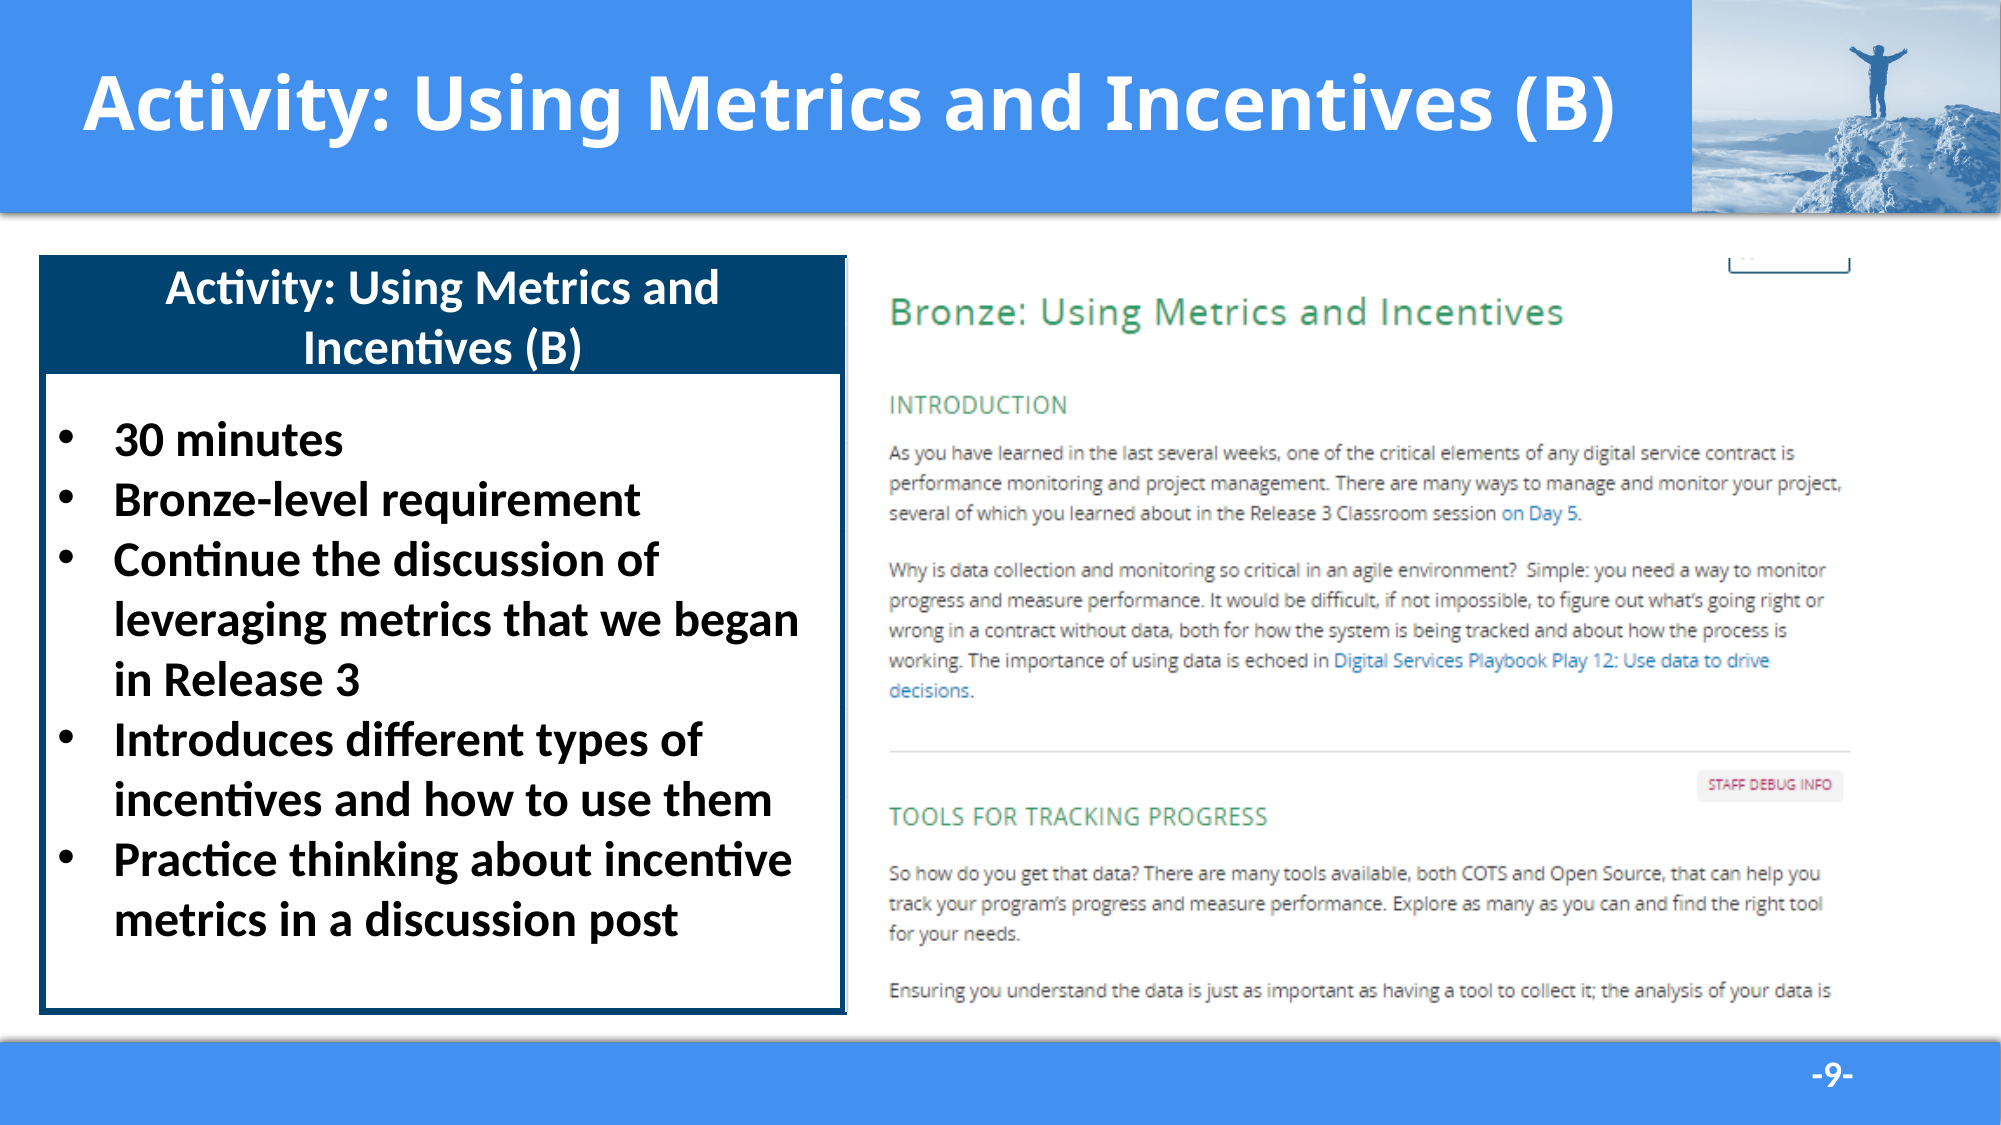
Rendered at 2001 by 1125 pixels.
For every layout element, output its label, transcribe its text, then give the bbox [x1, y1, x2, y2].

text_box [42, 258, 845, 1012]
picture [845, 258, 1882, 1012]
title Activity: Using Metrics and Incentives (B) [68, 0, 1932, 215]
